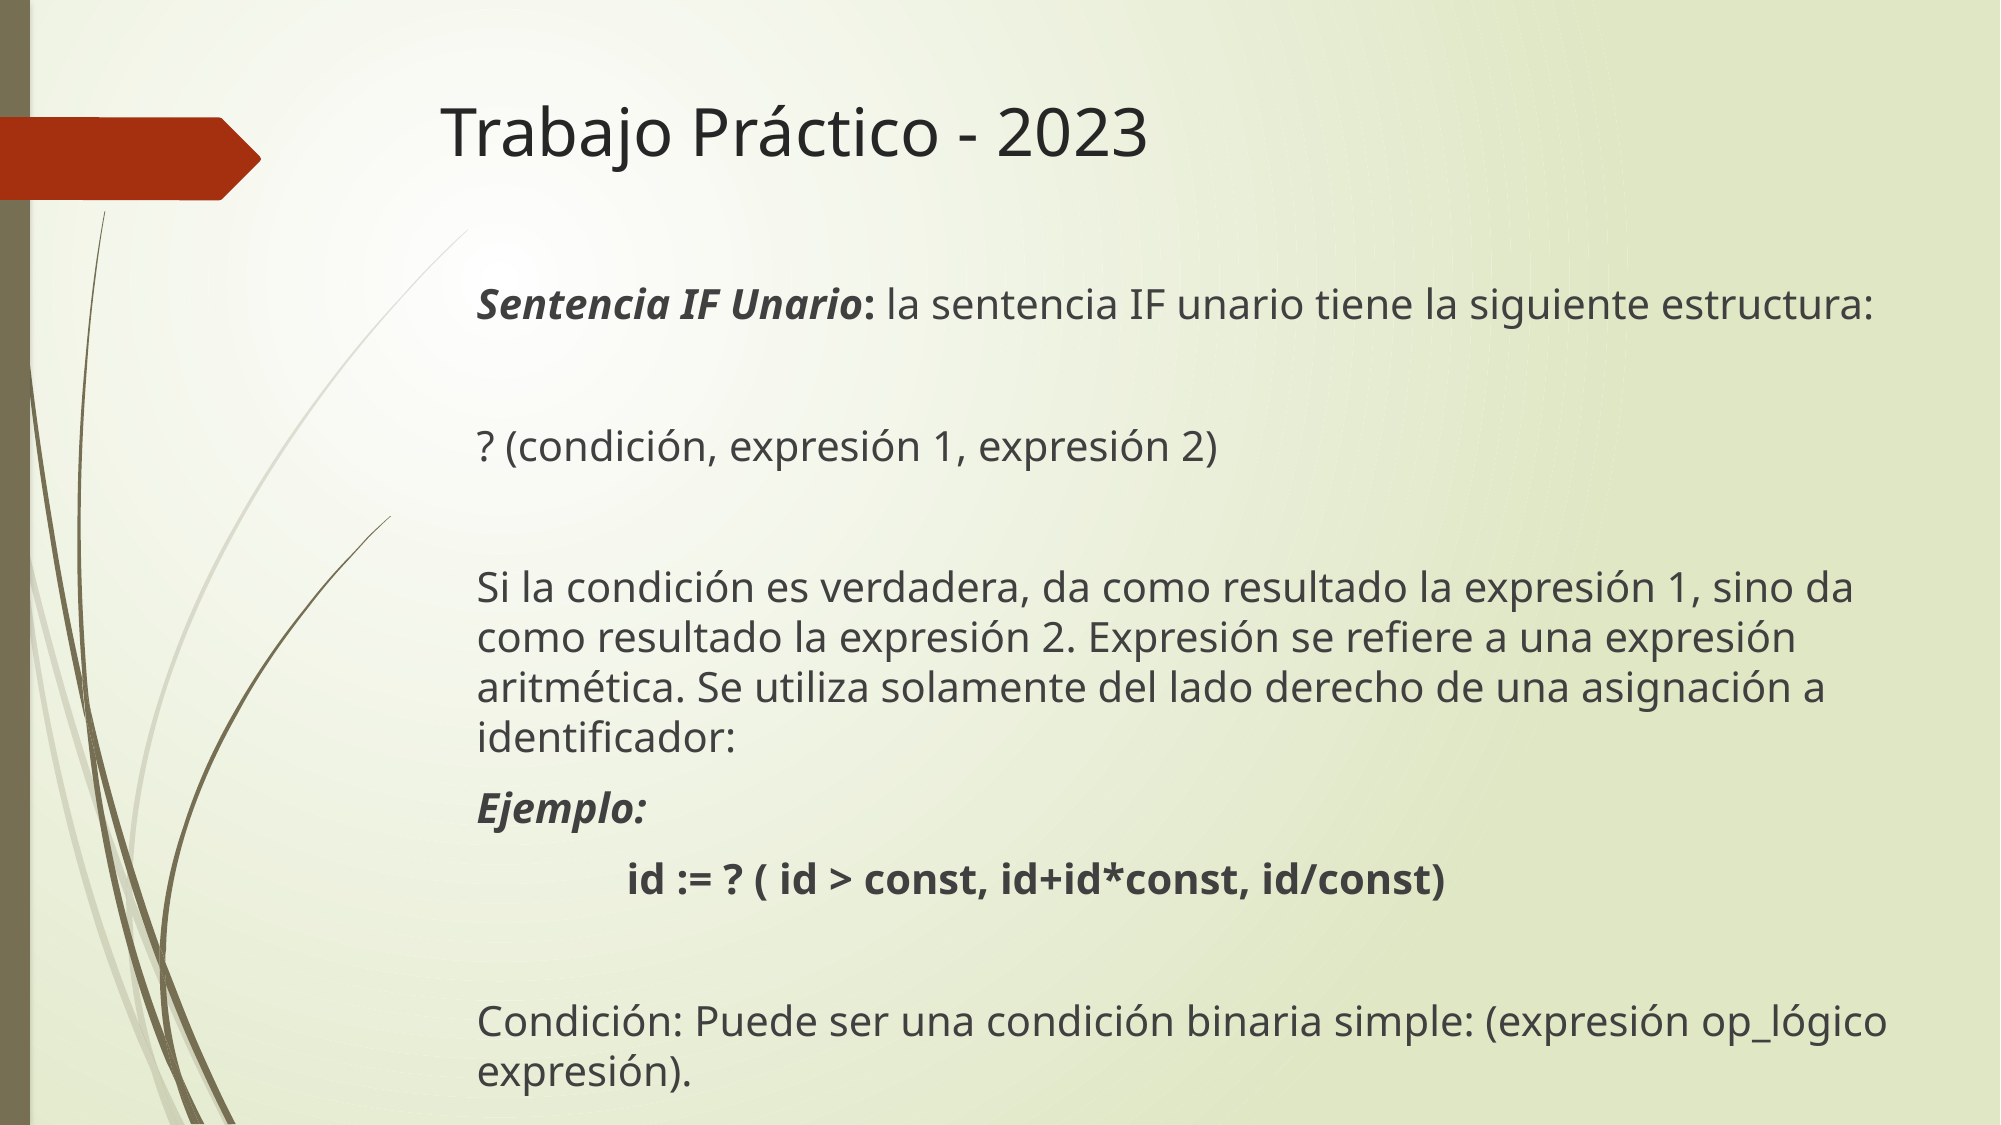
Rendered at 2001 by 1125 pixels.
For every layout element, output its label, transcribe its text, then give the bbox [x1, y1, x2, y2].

list Sentencia IF Unario: la sentencia IF unario tiene la siguiente estructura: ? (condición, expresión 1, expresión 2) Si la condición es verdadera, da como resultado la expresión 1, sino da como resultado la expresión 2. Expresión se refiere a una expresión aritmética. Se utiliza solamente del lado derecho de una asignación a identificador: Ejemplo: id := ? ( id > const, id+id*const, id/const) Condición: Puede ser una condición binaria simple: (expresión op_lógico expresión). [386, 199, 1962, 1125]
title Trabajo Práctico - 2023 [425, 82, 1888, 200]
